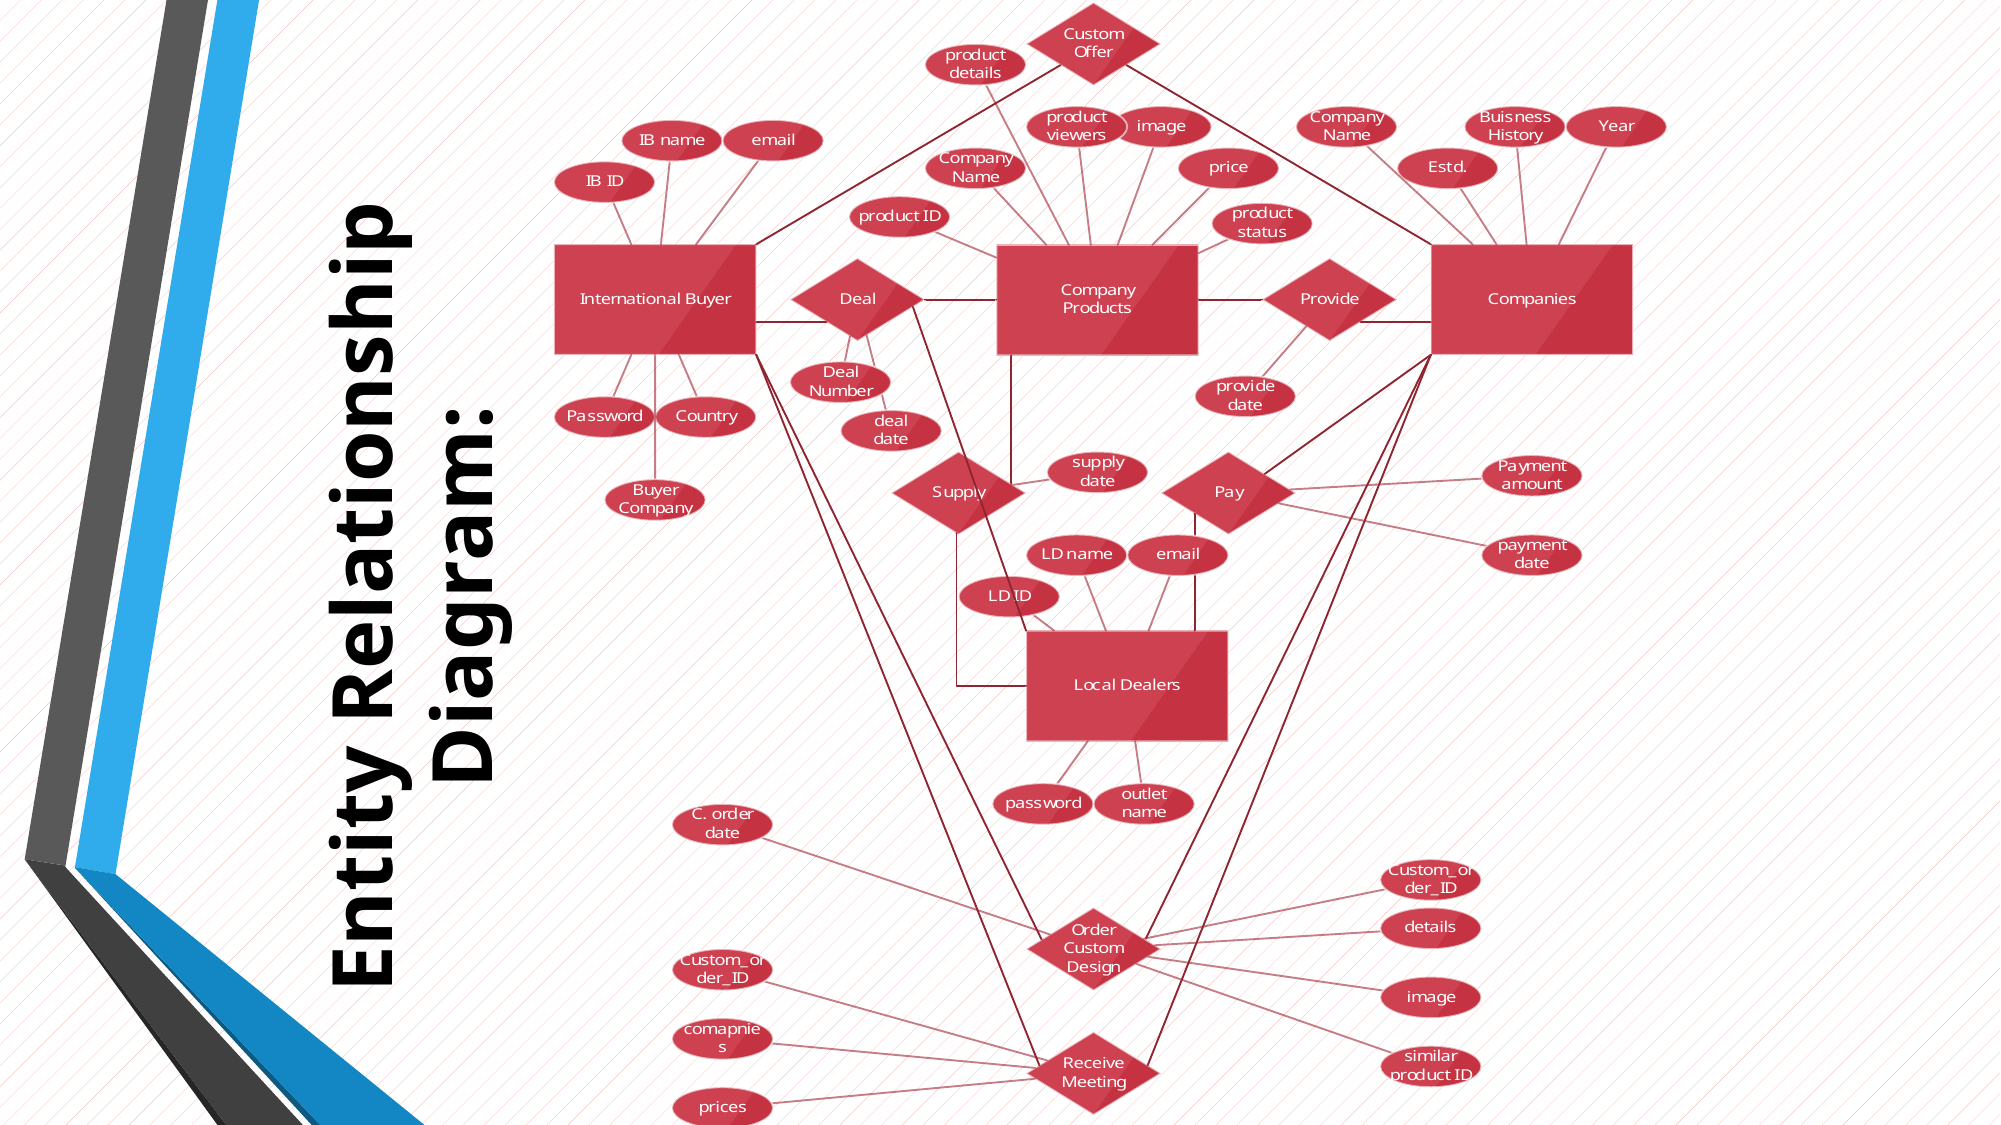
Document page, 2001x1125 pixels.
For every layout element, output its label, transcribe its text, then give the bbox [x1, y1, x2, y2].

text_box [550, 0, 1669, 1125]
title Entity Relationship Diagram: [346, 22, 472, 1125]
